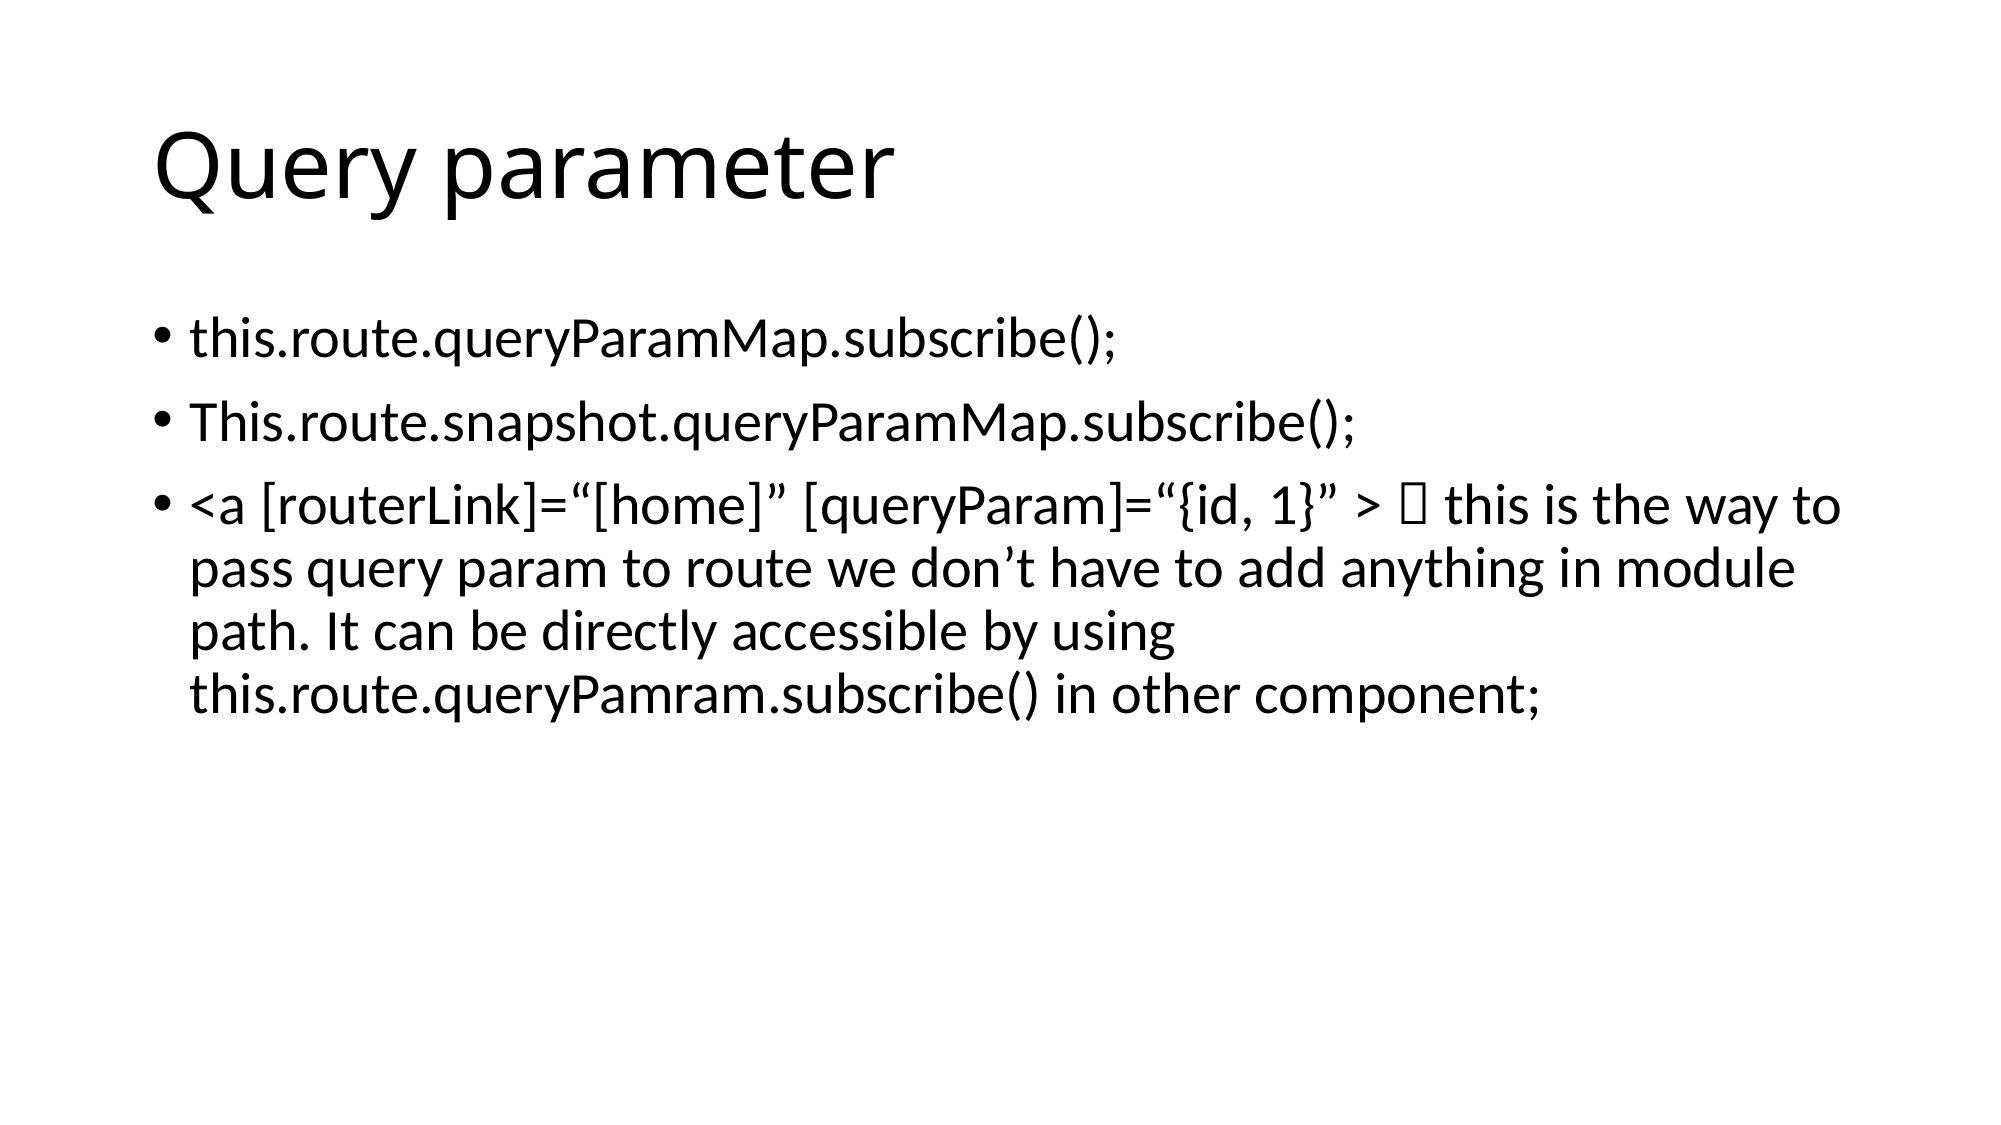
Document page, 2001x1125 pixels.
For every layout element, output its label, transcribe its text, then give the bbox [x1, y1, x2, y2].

list this.route.queryParamMap.subscribe(); This.route.snapshot.queryParamMap.subscribe(); <a [routerLink]=“[home]” [queryParam]=“{id, 1}” >  this is the way to pass query param to route we don’t have to add anything in module path. It can be directly accessible by using this.route.queryPamram.subscribe() in other component; [137, 299, 1863, 1014]
title Query parameter [137, 59, 1863, 278]
